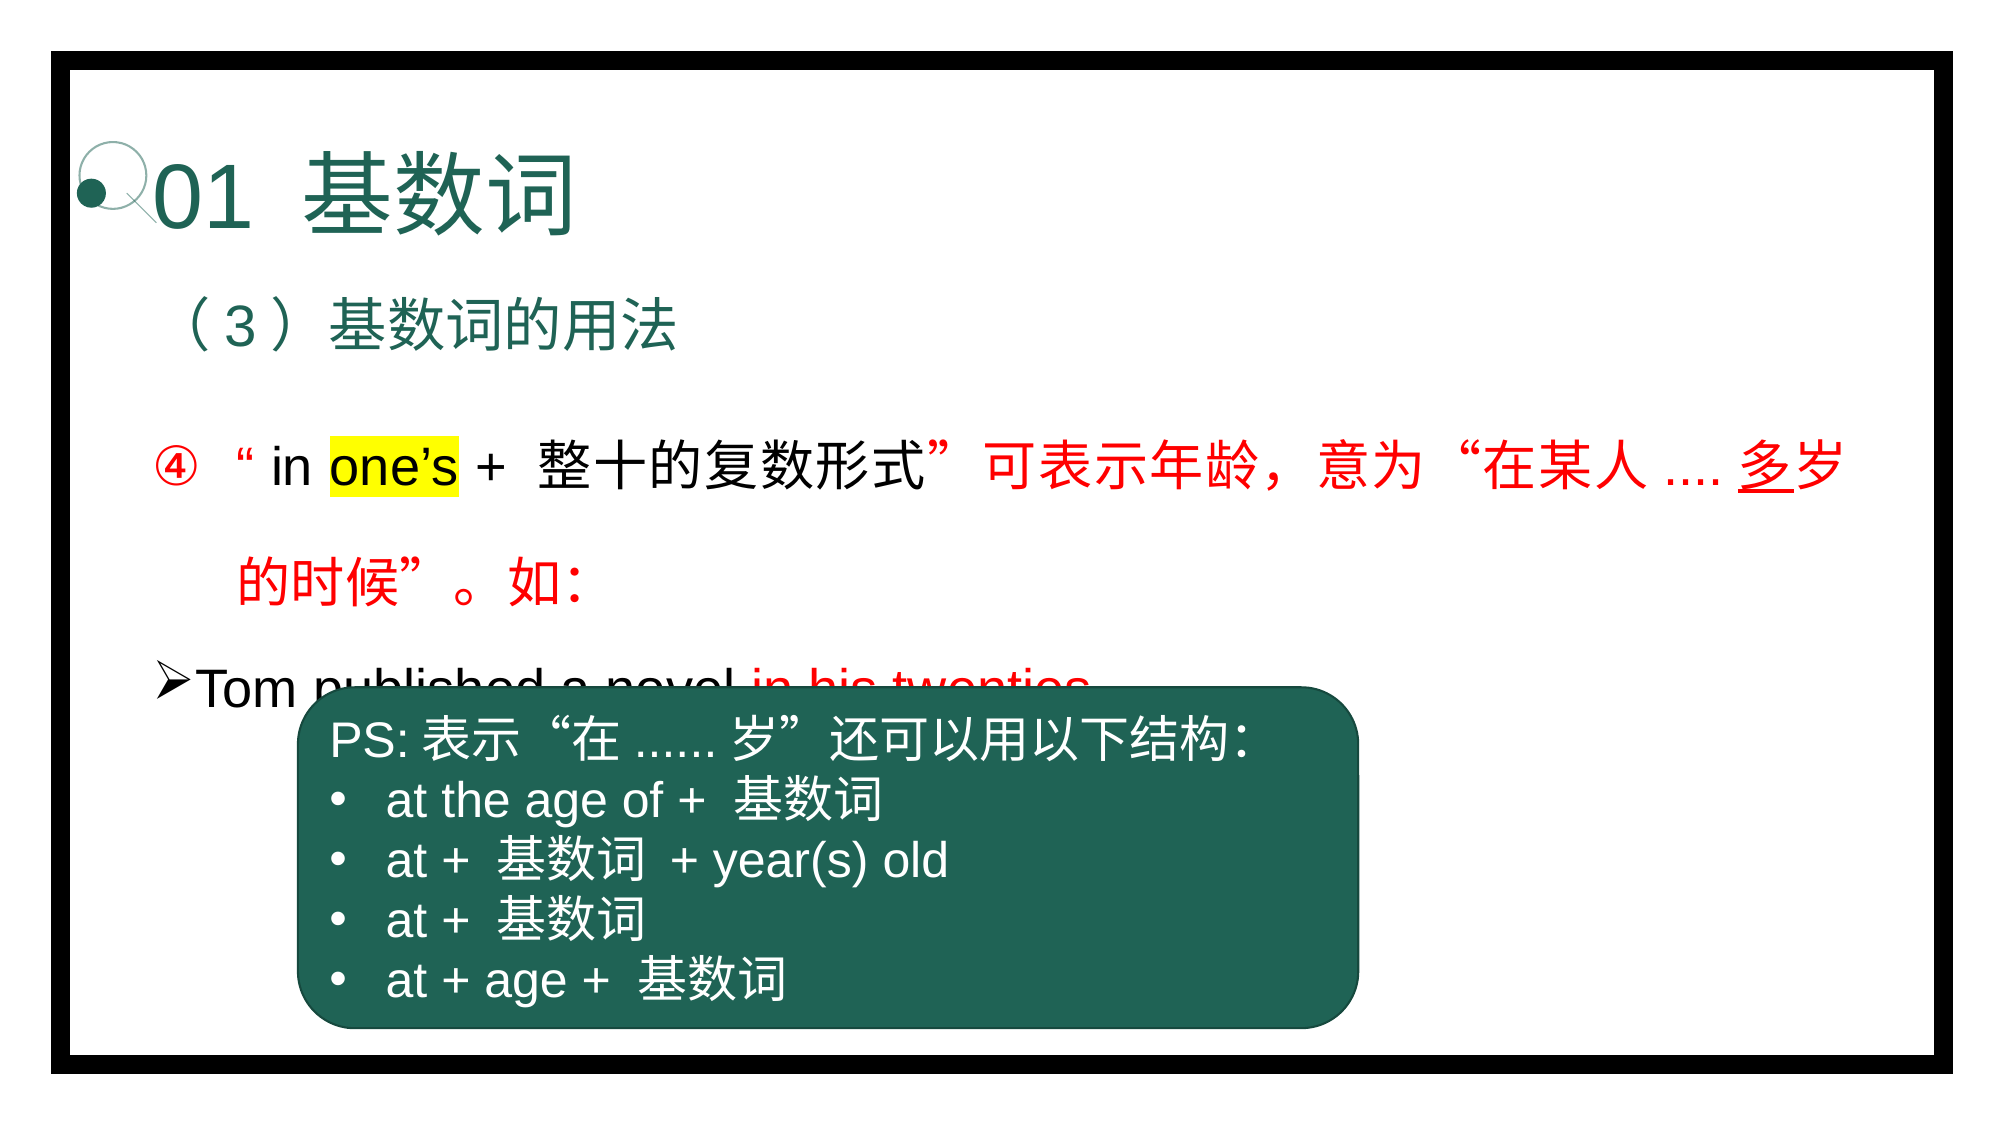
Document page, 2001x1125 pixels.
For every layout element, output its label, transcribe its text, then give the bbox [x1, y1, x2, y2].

title 01 基数词 [137, 72, 1863, 266]
text_box PS:表示“在......岁”还可以用以下结构： at the age of + 基数词 at + 基数词 + year(s) old at + 基数词 at + age + 基数词 [296, 686, 1360, 1030]
list （3）基数词的用法 “ in one’s + 整十的复数形式”可表示年龄，意为“在某人....多岁的时候”。如： Tom published a novel in his twenties. [137, 266, 1863, 981]
